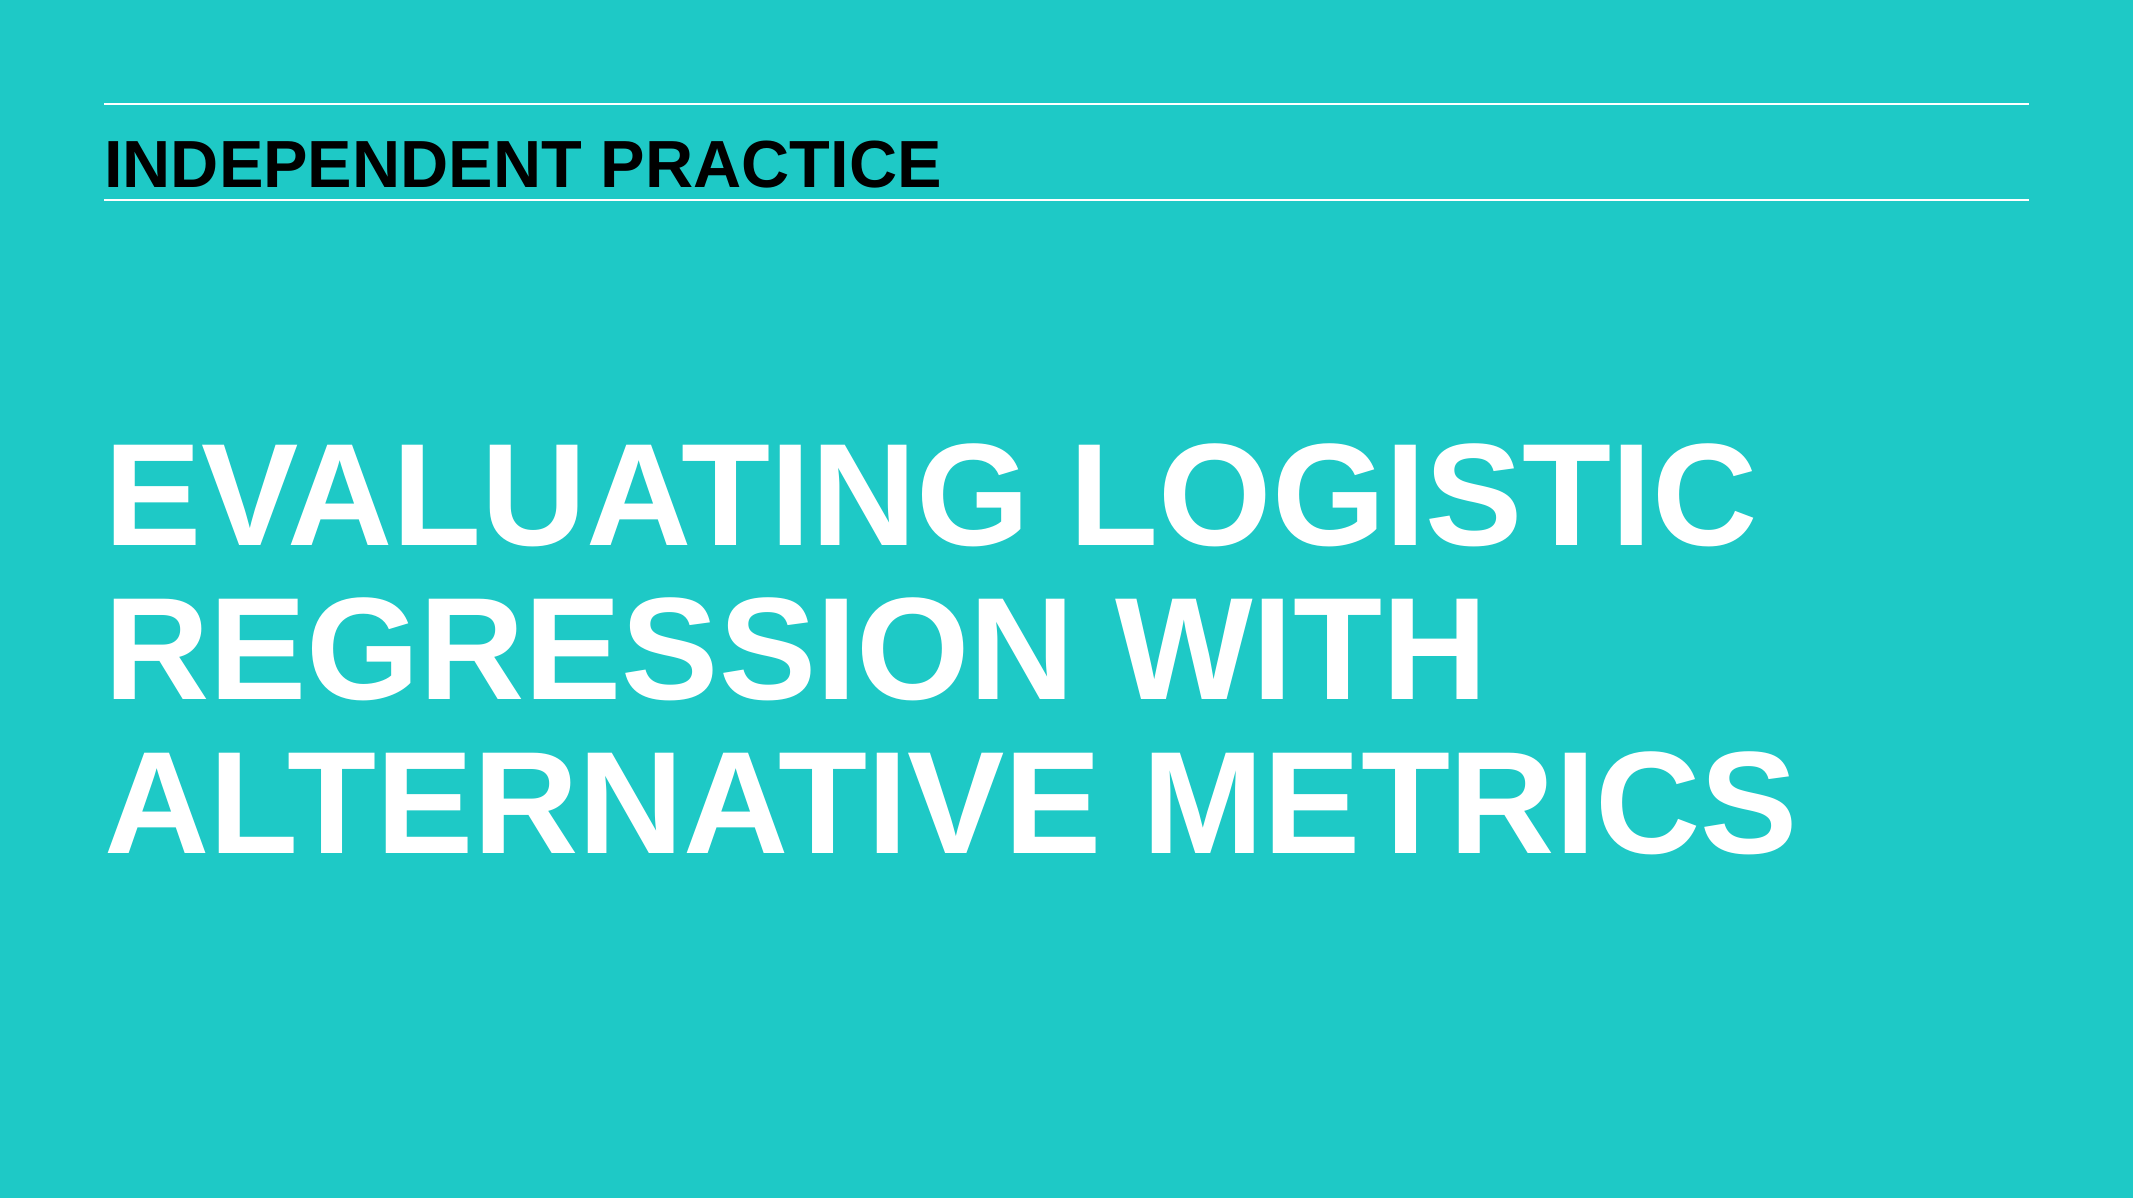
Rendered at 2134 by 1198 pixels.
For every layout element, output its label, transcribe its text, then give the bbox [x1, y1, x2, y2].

text_box EVALUATING LOGISTIC REGRESSION WITH ALTERNATIVE METRICS [104, 247, 2030, 708]
text_box INDEPENDENT PRACTICE [104, 120, 2030, 192]
